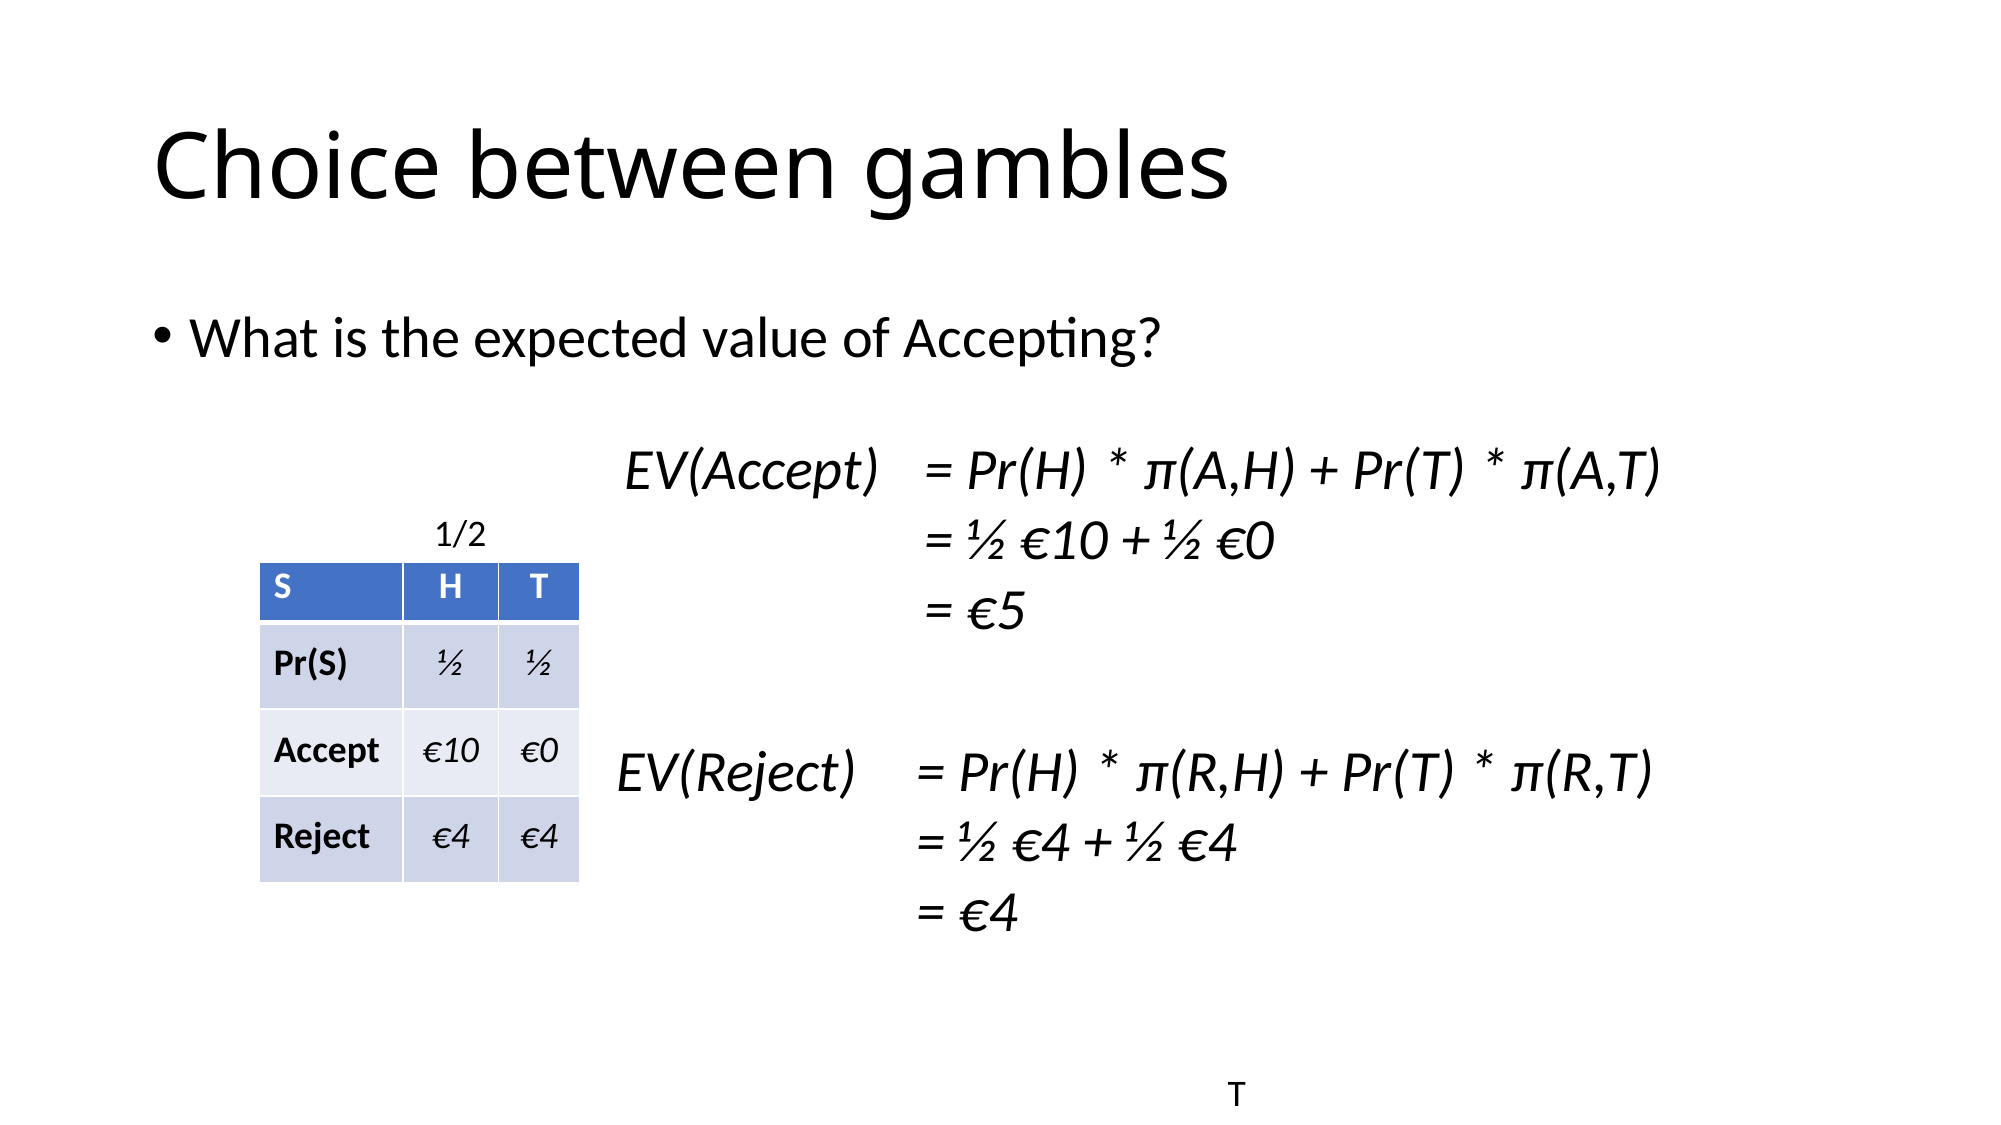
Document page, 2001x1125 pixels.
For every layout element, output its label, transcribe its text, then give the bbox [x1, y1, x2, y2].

text_box 1/2 [419, 501, 505, 562]
table_cell €0 [499, 710, 579, 795]
text_box EV(Accept) = Pr(H) * π(Α,Η) + Pr(Τ) * π(Α,Τ) = ½ €10 + ½ €0 = €5 [610, 423, 1880, 649]
table_cell Reject [260, 797, 402, 882]
table_cell €10 [404, 710, 498, 795]
table_cell Pr(S) [260, 625, 402, 708]
table_cell ½ [499, 625, 579, 708]
list What is the expected value of Accepting? [137, 299, 1863, 1014]
title Choice between gambles [137, 59, 1863, 278]
text_box EV(Reject) = Pr(H) * π(R,Η) + Pr(Τ) * π(R,Τ) = ½ €4 + ½ €4 = €4 [601, 725, 1871, 951]
table_cell ½ [404, 625, 498, 708]
table_cell €4 [499, 797, 579, 882]
table_cell €4 [404, 797, 498, 882]
text_box T [1212, 1061, 1298, 1121]
table_cell Accept [260, 710, 402, 795]
table_header S [260, 563, 402, 620]
table_header T [499, 563, 579, 620]
table_header H [404, 563, 498, 620]
